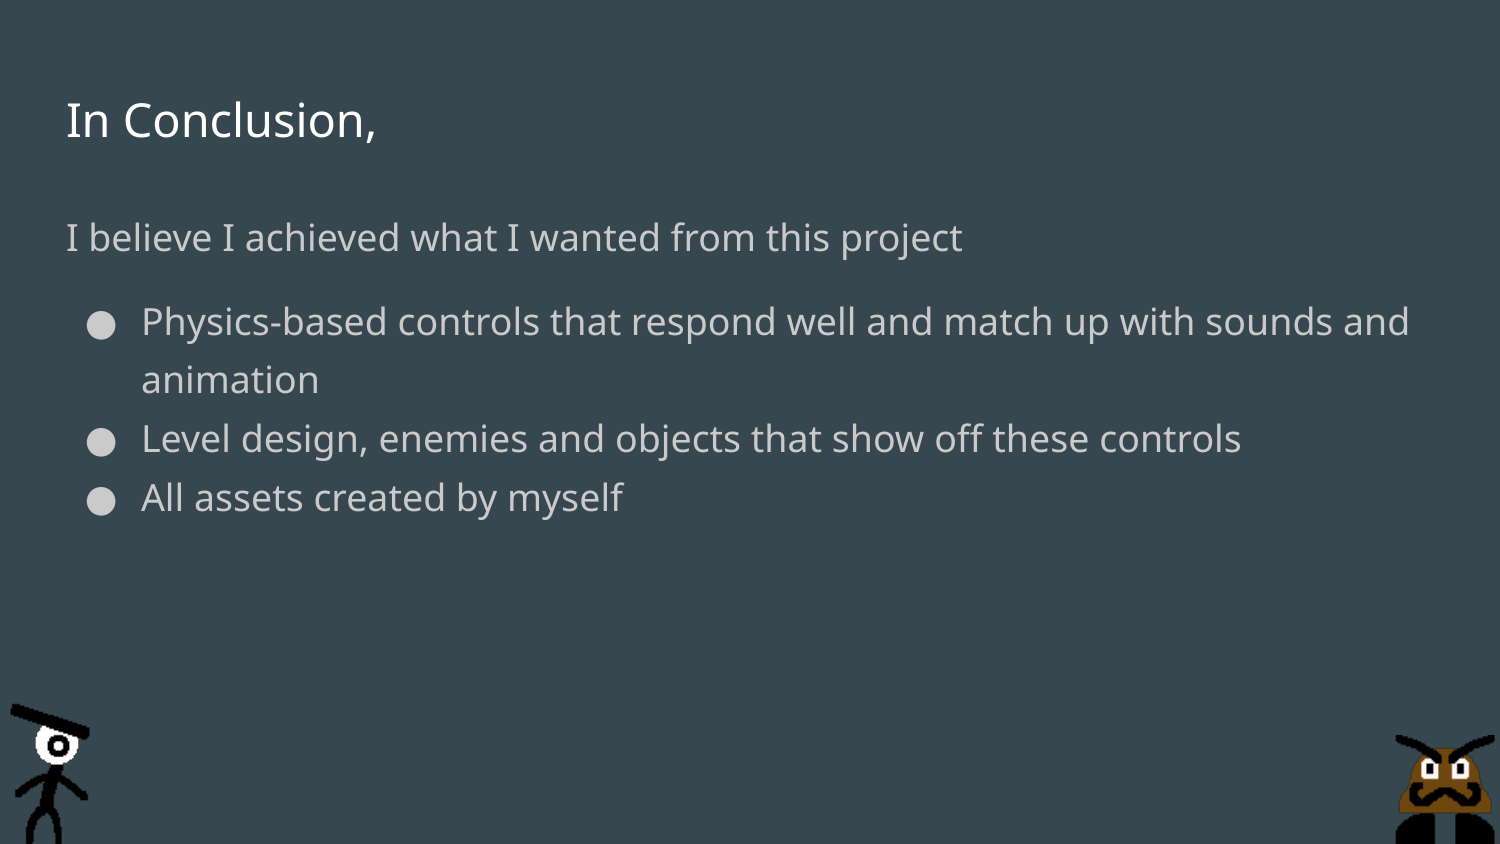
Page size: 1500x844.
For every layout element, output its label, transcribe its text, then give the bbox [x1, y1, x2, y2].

list I believe I achieved what I wanted from this project Physics-based controls that respond well and match up with sounds and animation Level design, enemies and objects that show off these controls All assets created by myself [51, 189, 1449, 750]
title In Conclusion, [51, 72, 1449, 167]
picture [0, 695, 99, 844]
picture [1391, 735, 1500, 844]
